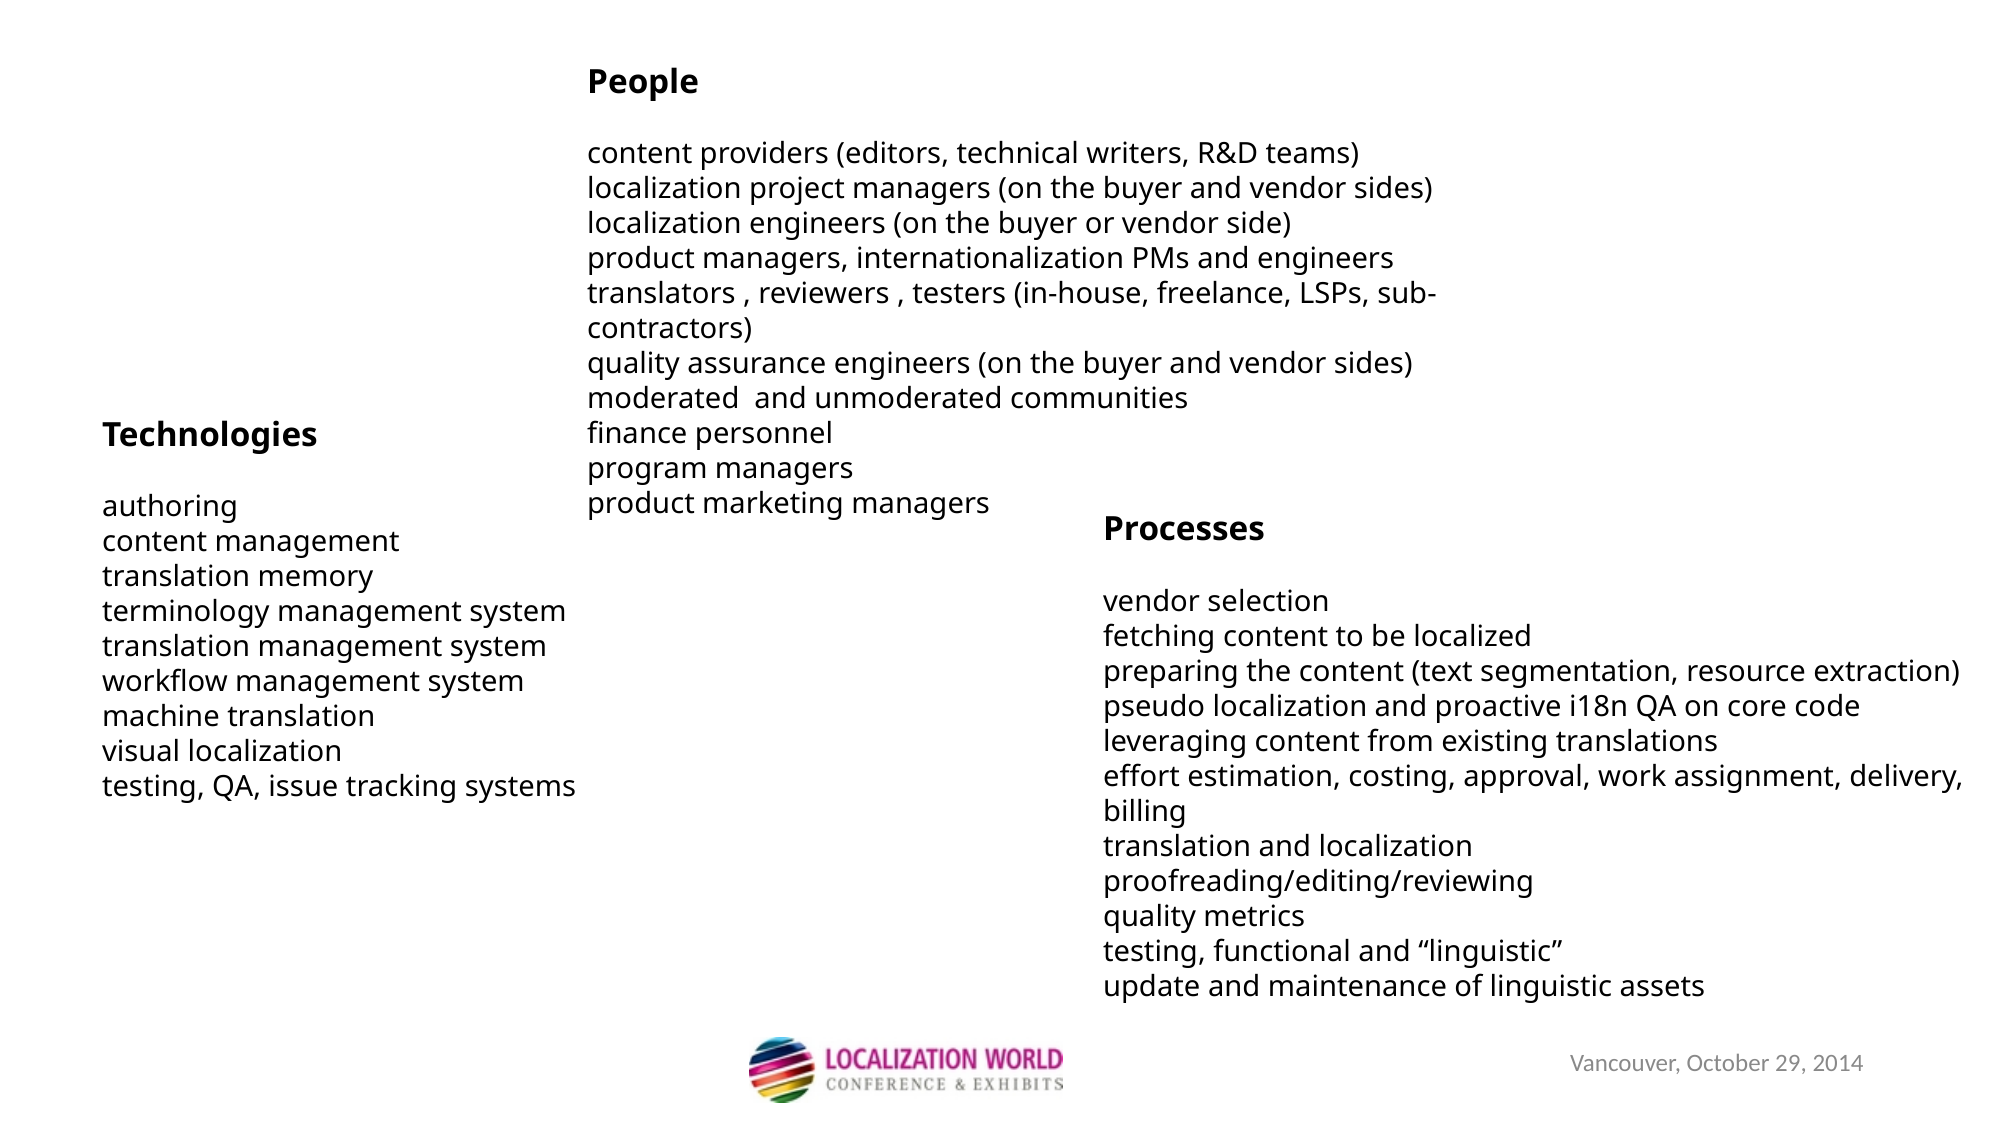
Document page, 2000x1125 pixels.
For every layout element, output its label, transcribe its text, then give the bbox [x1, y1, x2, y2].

text_box Technologies authoring content management translation memory terminology management system translation management system workflow management system machine translation visual localization testing, QA, issue tracking systems [87, 405, 781, 880]
text_box People content providers (editors, technical writers, R&D teams) localization project managers (on the buyer and vendor sides) localization engineers (on the buyer or vendor side) product managers, internationalization PMs and engineers translators , reviewers , testers (in-house, freelance, LSPs, sub-contractors) quality assurance engineers (on the buyer and vendor sides) moderated and unmoderated communities finance personnel program managers product marketing managers [572, 52, 1525, 597]
picture [749, 1037, 1063, 1103]
text_box Processes vendor selection fetching content to be localized preparing the content (text segmentation, resource extraction) pseudo localization and proactive i18n QA on core code leveraging content from existing translations effort estimation, costing, approval, work assignment, delivery, billing translation and localization proofreading/editing/reviewing quality metrics testing, functional and “linguistic” update and maintenance of linguistic assets [1088, 499, 1994, 1010]
